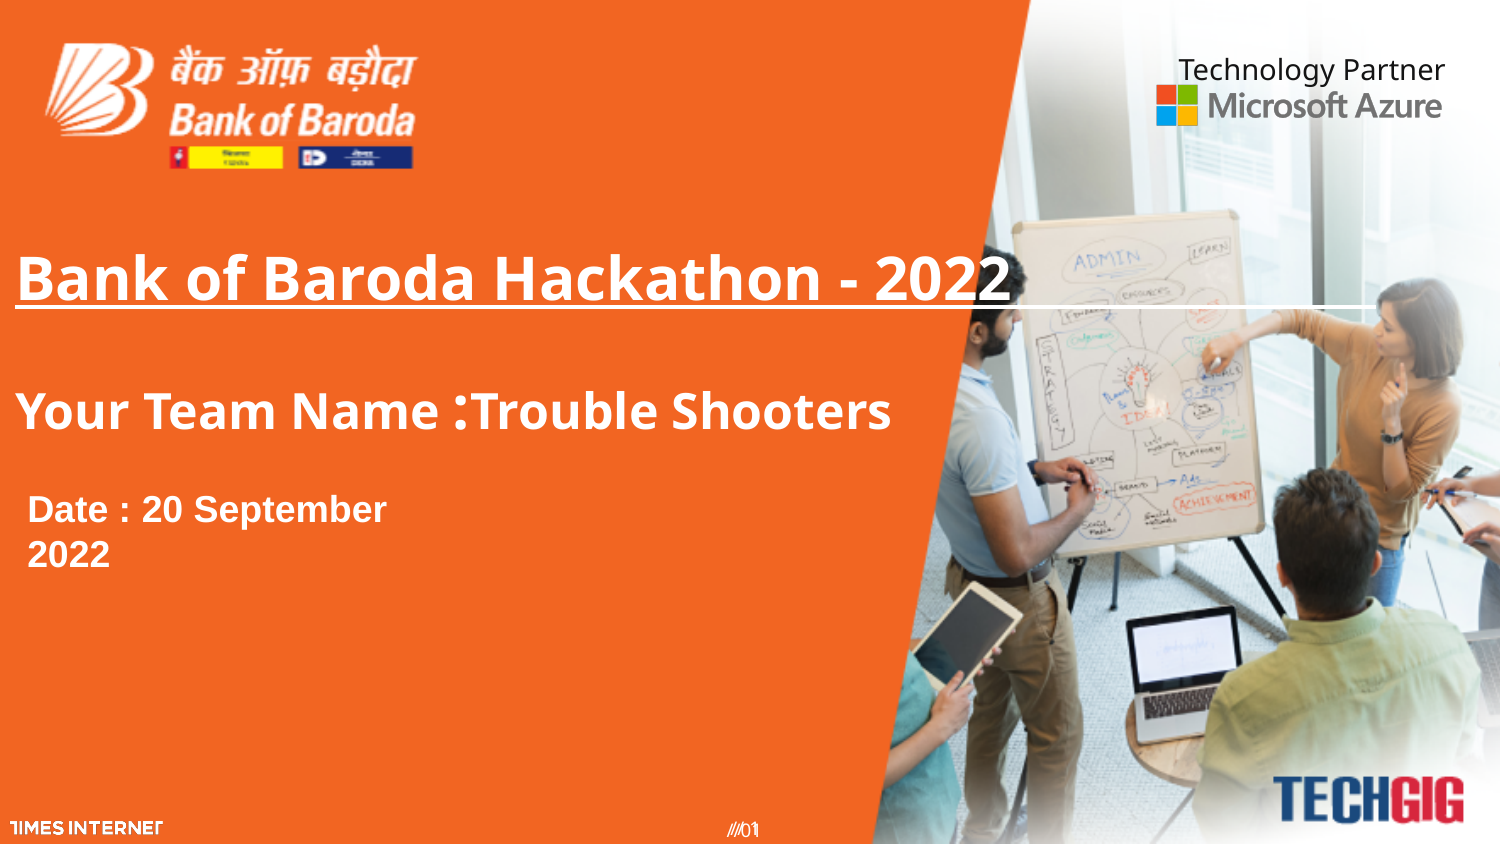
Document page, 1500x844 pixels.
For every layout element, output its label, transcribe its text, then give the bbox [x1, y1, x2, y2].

text_box Date : 20 September 2022 [12, 477, 433, 582]
picture [0, 0, 1500, 225]
text_box Technology Partner [1116, 19, 1500, 102]
picture [0, 320, 1500, 844]
text_box Your Team Name :Trouble Shooters [0, 354, 1016, 457]
title Bank of Baroda Hackathon - 2022 [0, 225, 1500, 320]
